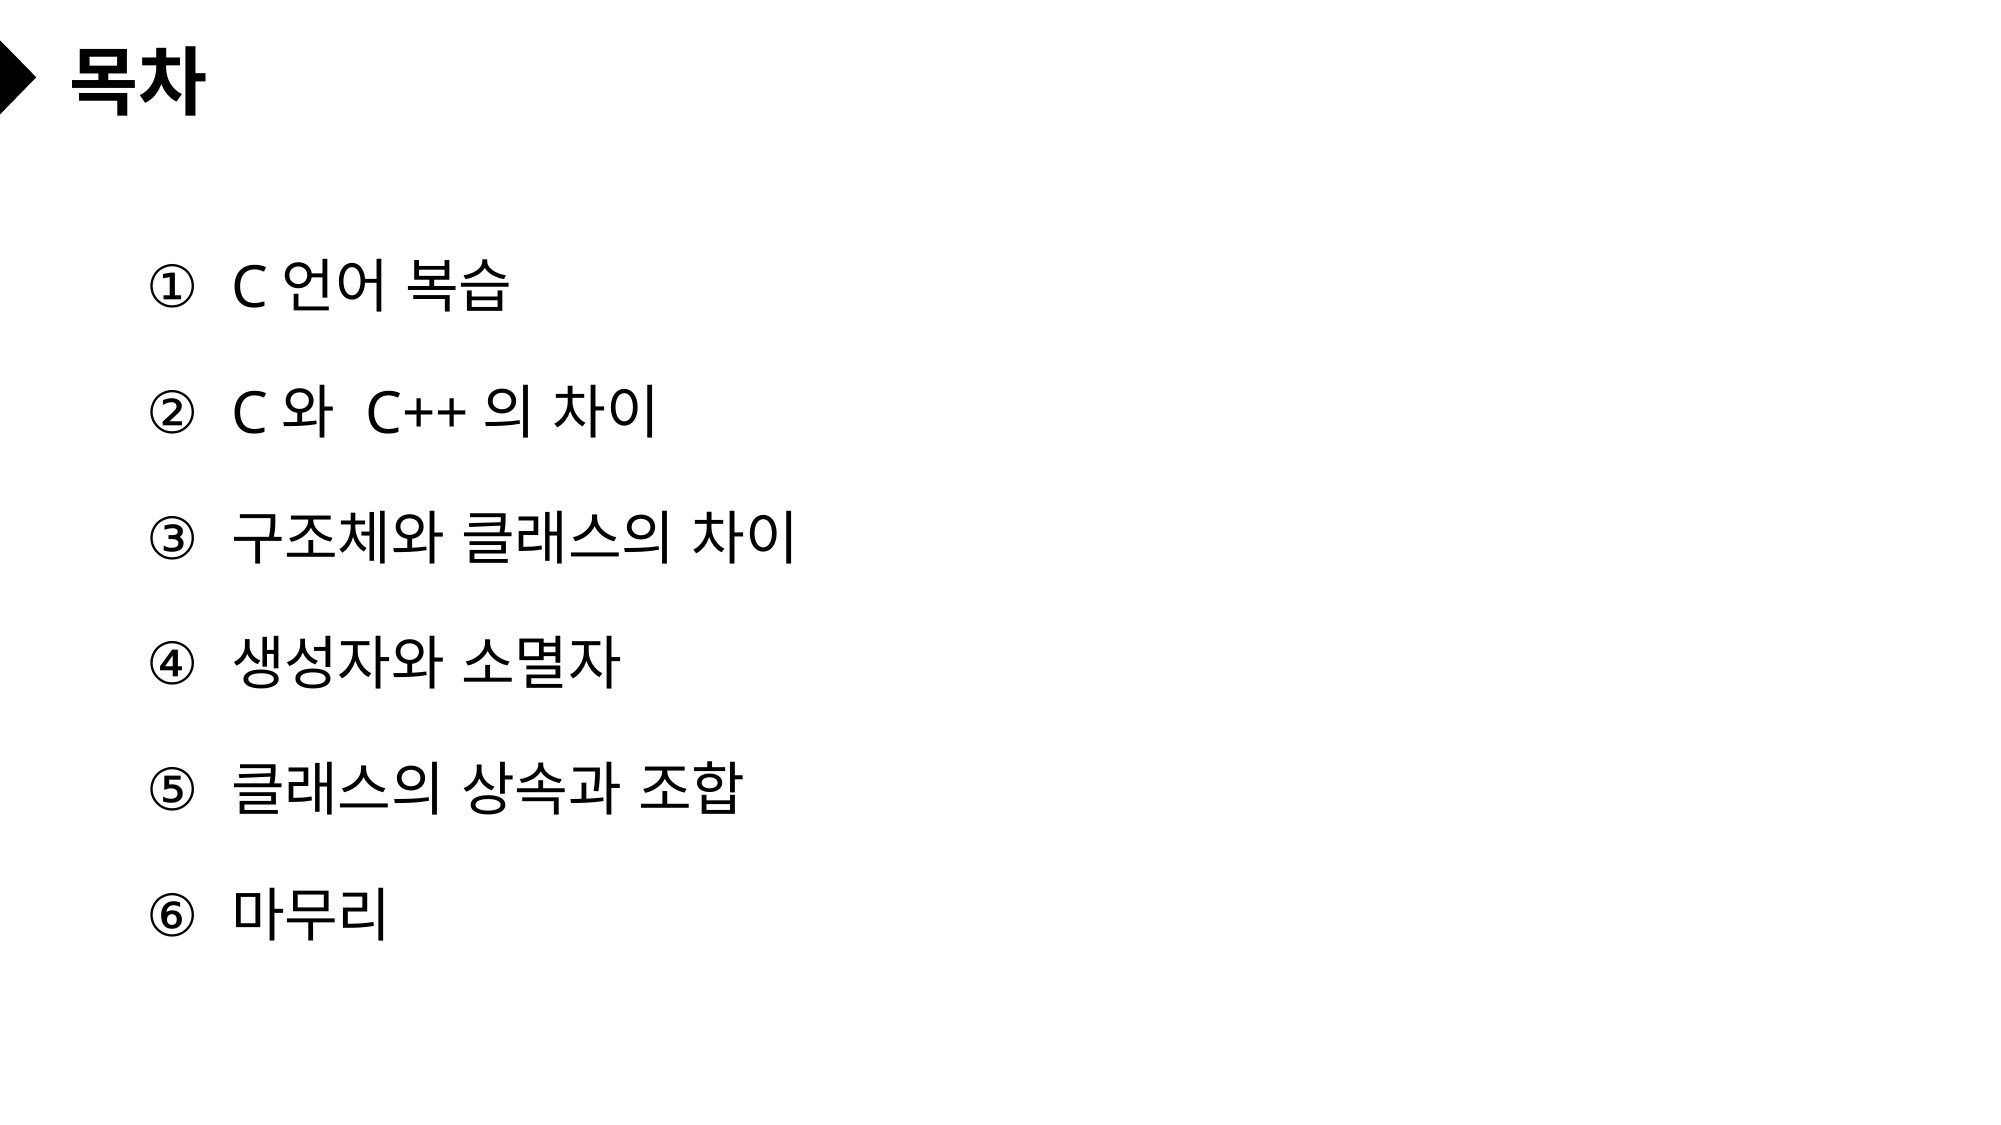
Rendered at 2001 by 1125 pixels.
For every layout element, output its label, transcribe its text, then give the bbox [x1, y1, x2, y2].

list C언어 복습 C와 C++의 차이 구조체와 클래스의 차이 생성자와 소멸자 클래스의 상속과 조합 마무리 [131, 206, 1946, 983]
title 목차 [54, 3, 1946, 168]
